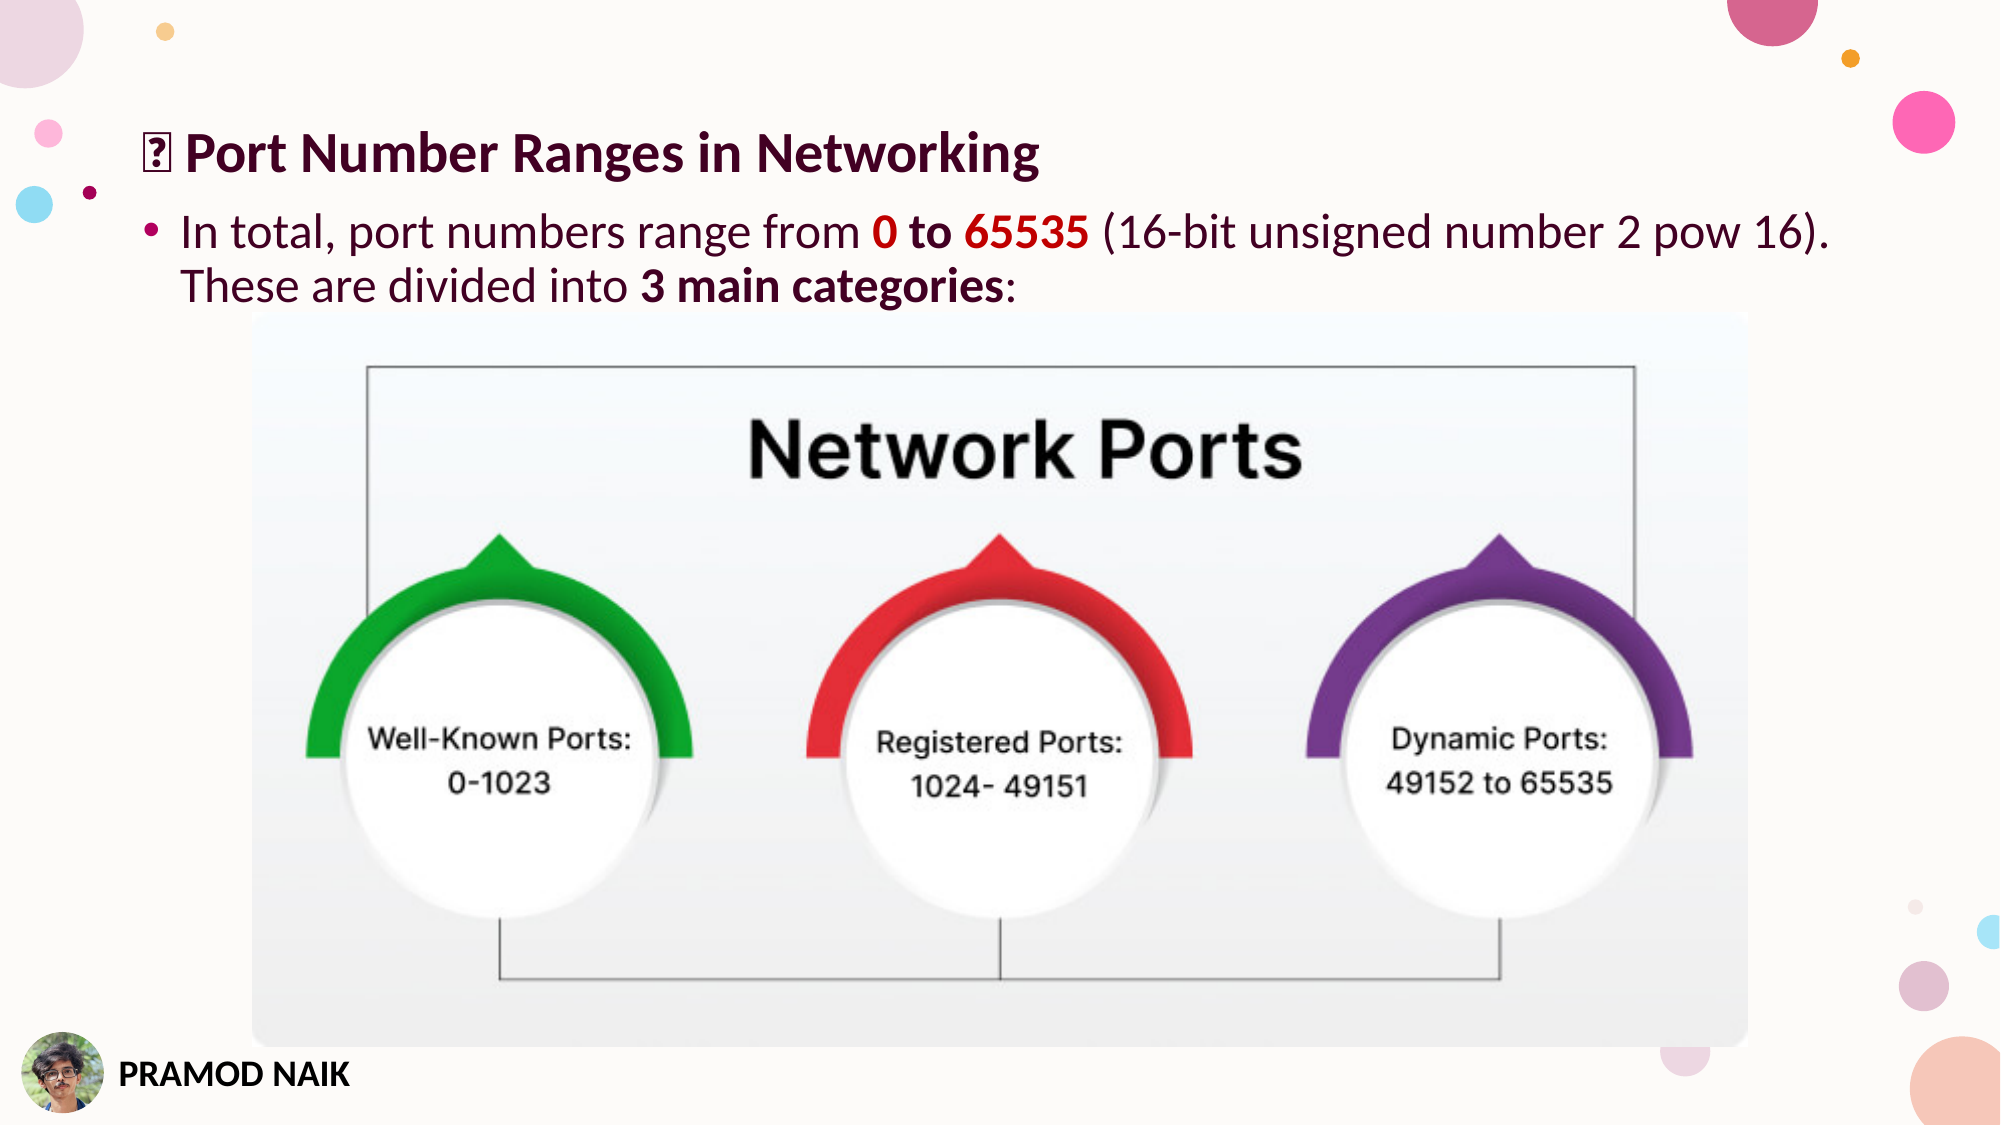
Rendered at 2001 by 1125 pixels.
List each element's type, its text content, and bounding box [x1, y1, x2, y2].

list 🔢 Port Number Ranges in Networking In total, port numbers range from 0 to 65535 (16-bit unsigned number 2 pow 16). These are divided into 3 main categories: [127, 114, 1877, 1014]
picture [252, 312, 1748, 1047]
picture [21, 1031, 104, 1114]
